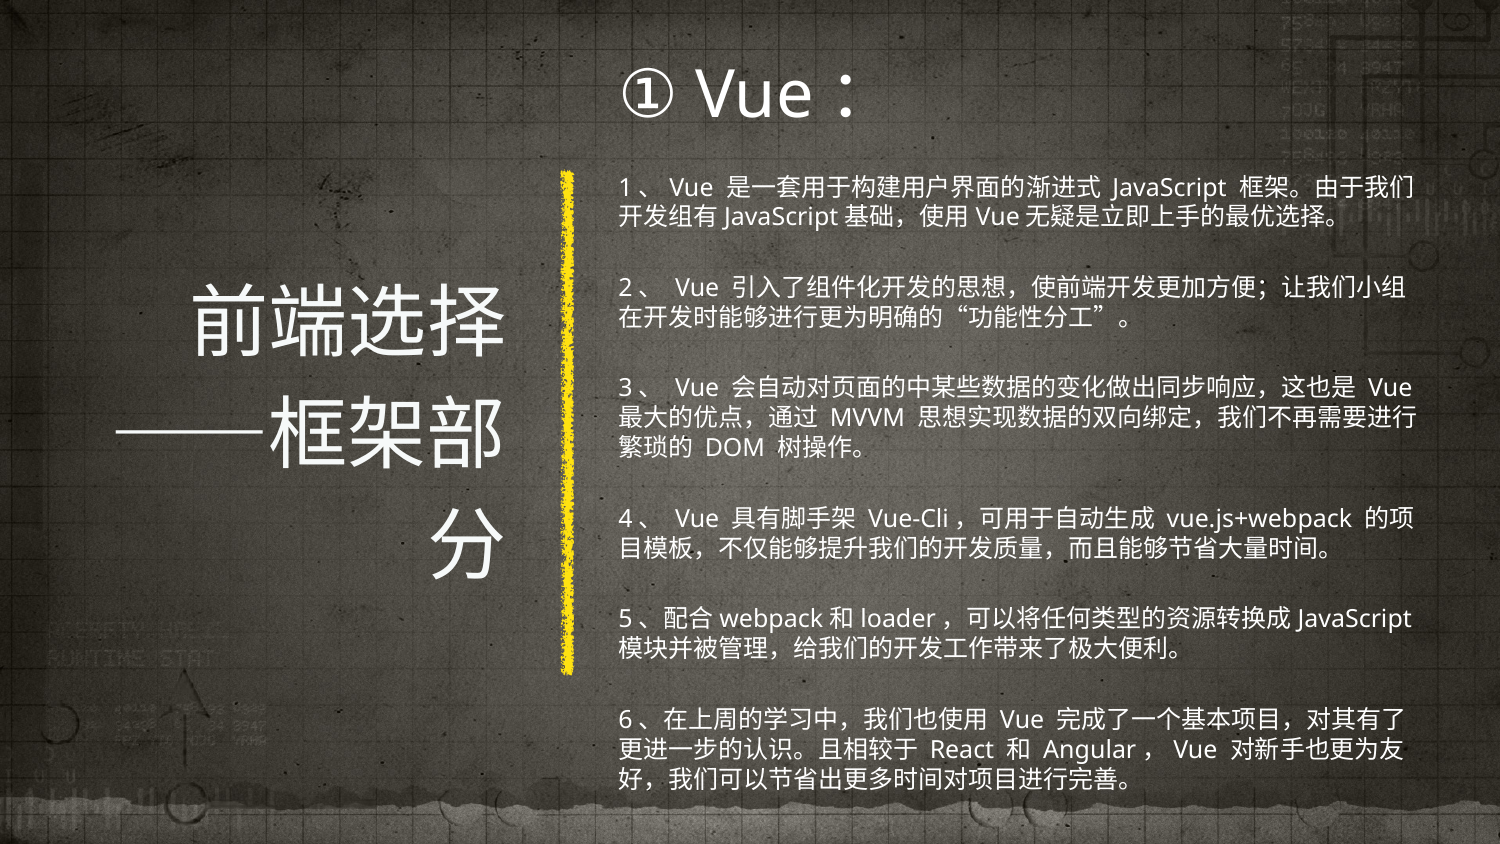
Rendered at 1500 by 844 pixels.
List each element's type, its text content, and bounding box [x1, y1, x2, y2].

list ① Vue： 1、Vue 是一套用于构建用户界面的渐进式 JavaScript 框架。由于我们开发组有JavaScript基础，使用Vue无疑是立即上手的最优选择。 2、 Vue 引入了组件化开发的思想，使前端开发更加方便；让我们小组在开发时能够进行更为明确的“功能性分工”。 3、 Vue 会自动对页面的中某些数据的变化做出同步响应，这也是 Vue最大的优点，通过 MVVM 思想实现数据的双向绑定，我们不再需要进行繁琐的 DOM 树操作。 4、 Vue 具有脚手架 Vue-Cli，可用于自动生成 vue.js+webpack 的项目模板，不仅能够提升我们的开发质量，而且能够节省大量时间。 5、配合webpack和loader，可以将任何类型的资源转换成JavaScript模块并被管理，给我们的开发工作带来了极大便利。 6、在上周的学习中，我们也使用 Vue 完成了一个基本项目，对其有了更进一步的认识。且相较于 React 和 Angular，Vue 对新手也更为友好，我们可以节省出更多时间对项目进行完善。 [612, 169, 1425, 675]
picture [0, 0, 1500, 844]
title 前端选择——框架部分 [29, 168, 510, 676]
